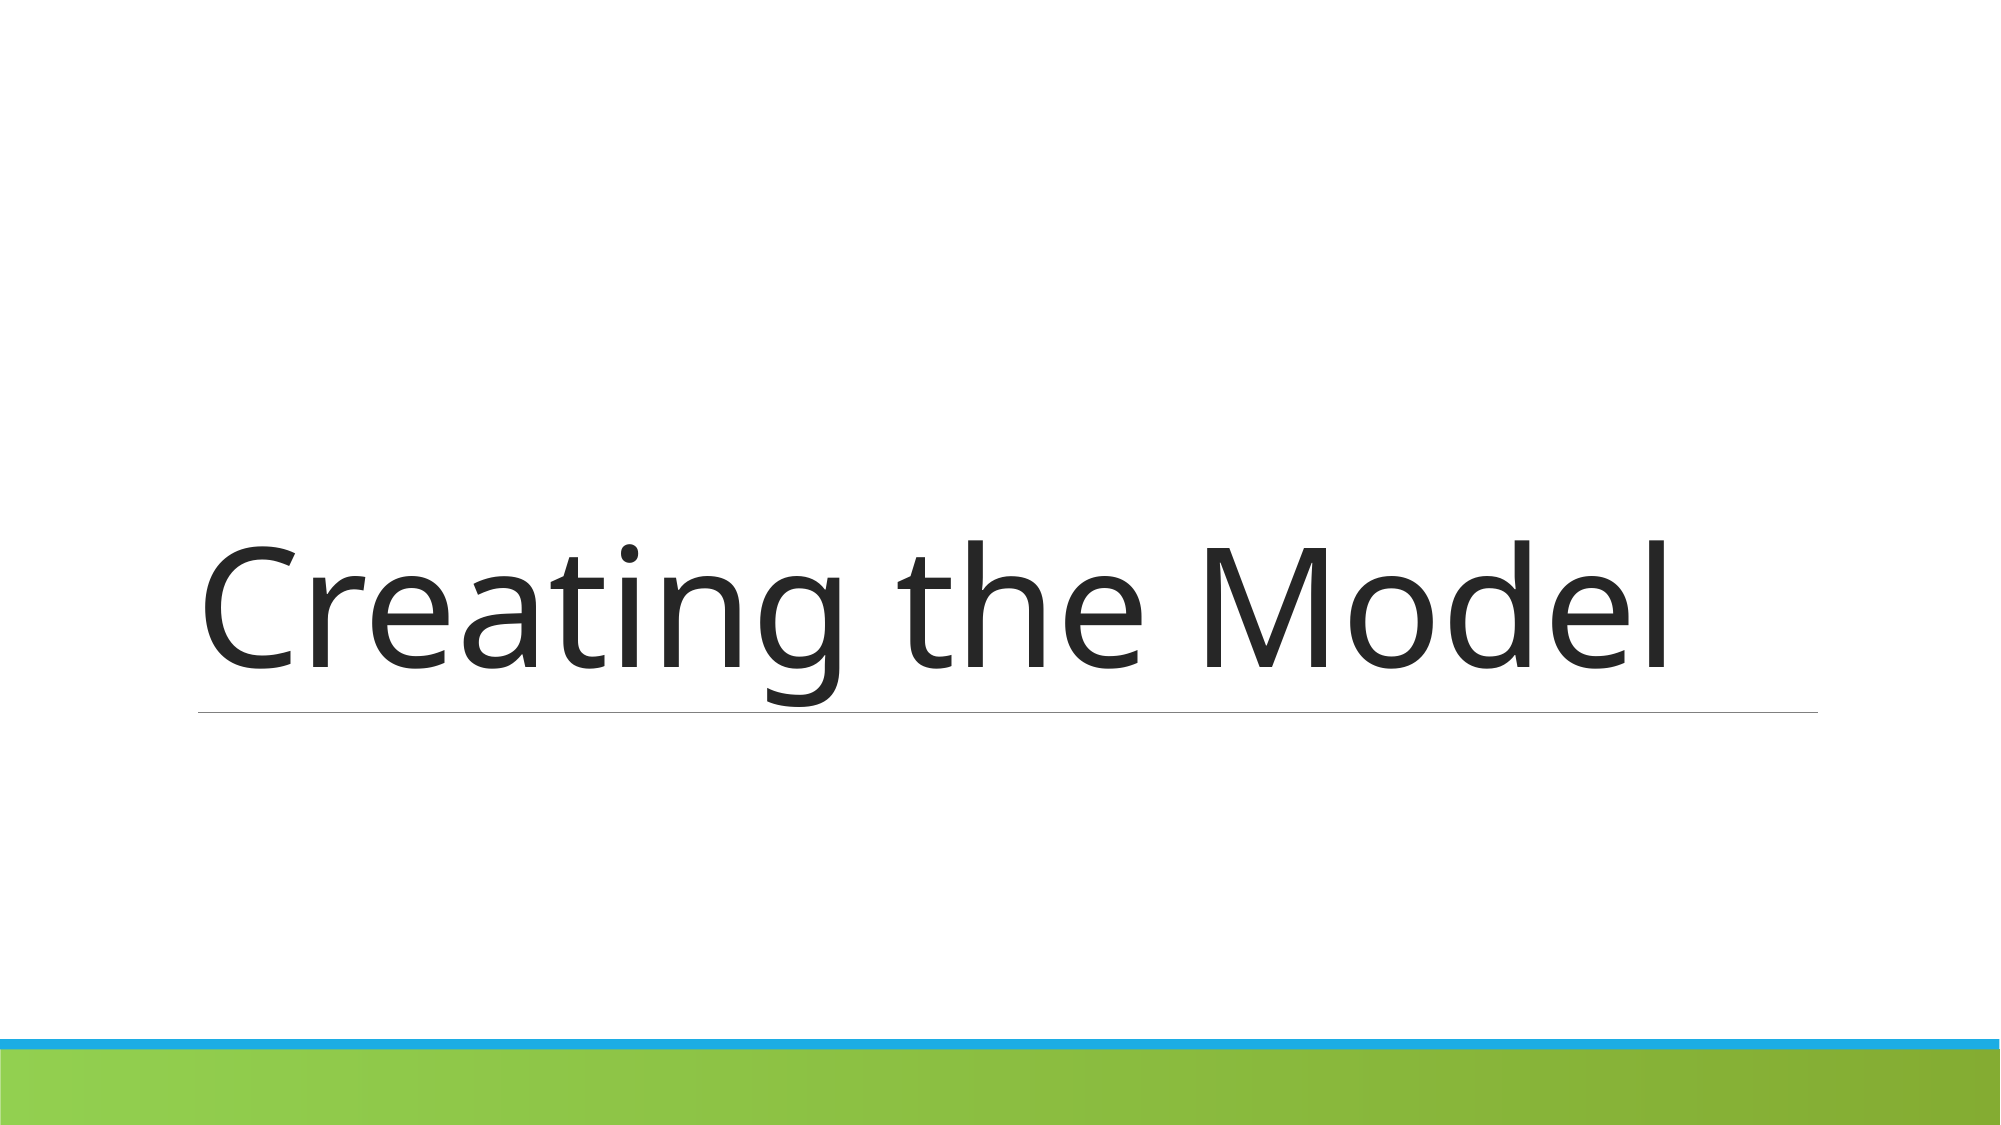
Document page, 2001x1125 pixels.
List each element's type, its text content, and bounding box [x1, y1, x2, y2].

title Creating the Model [180, 124, 1830, 710]
